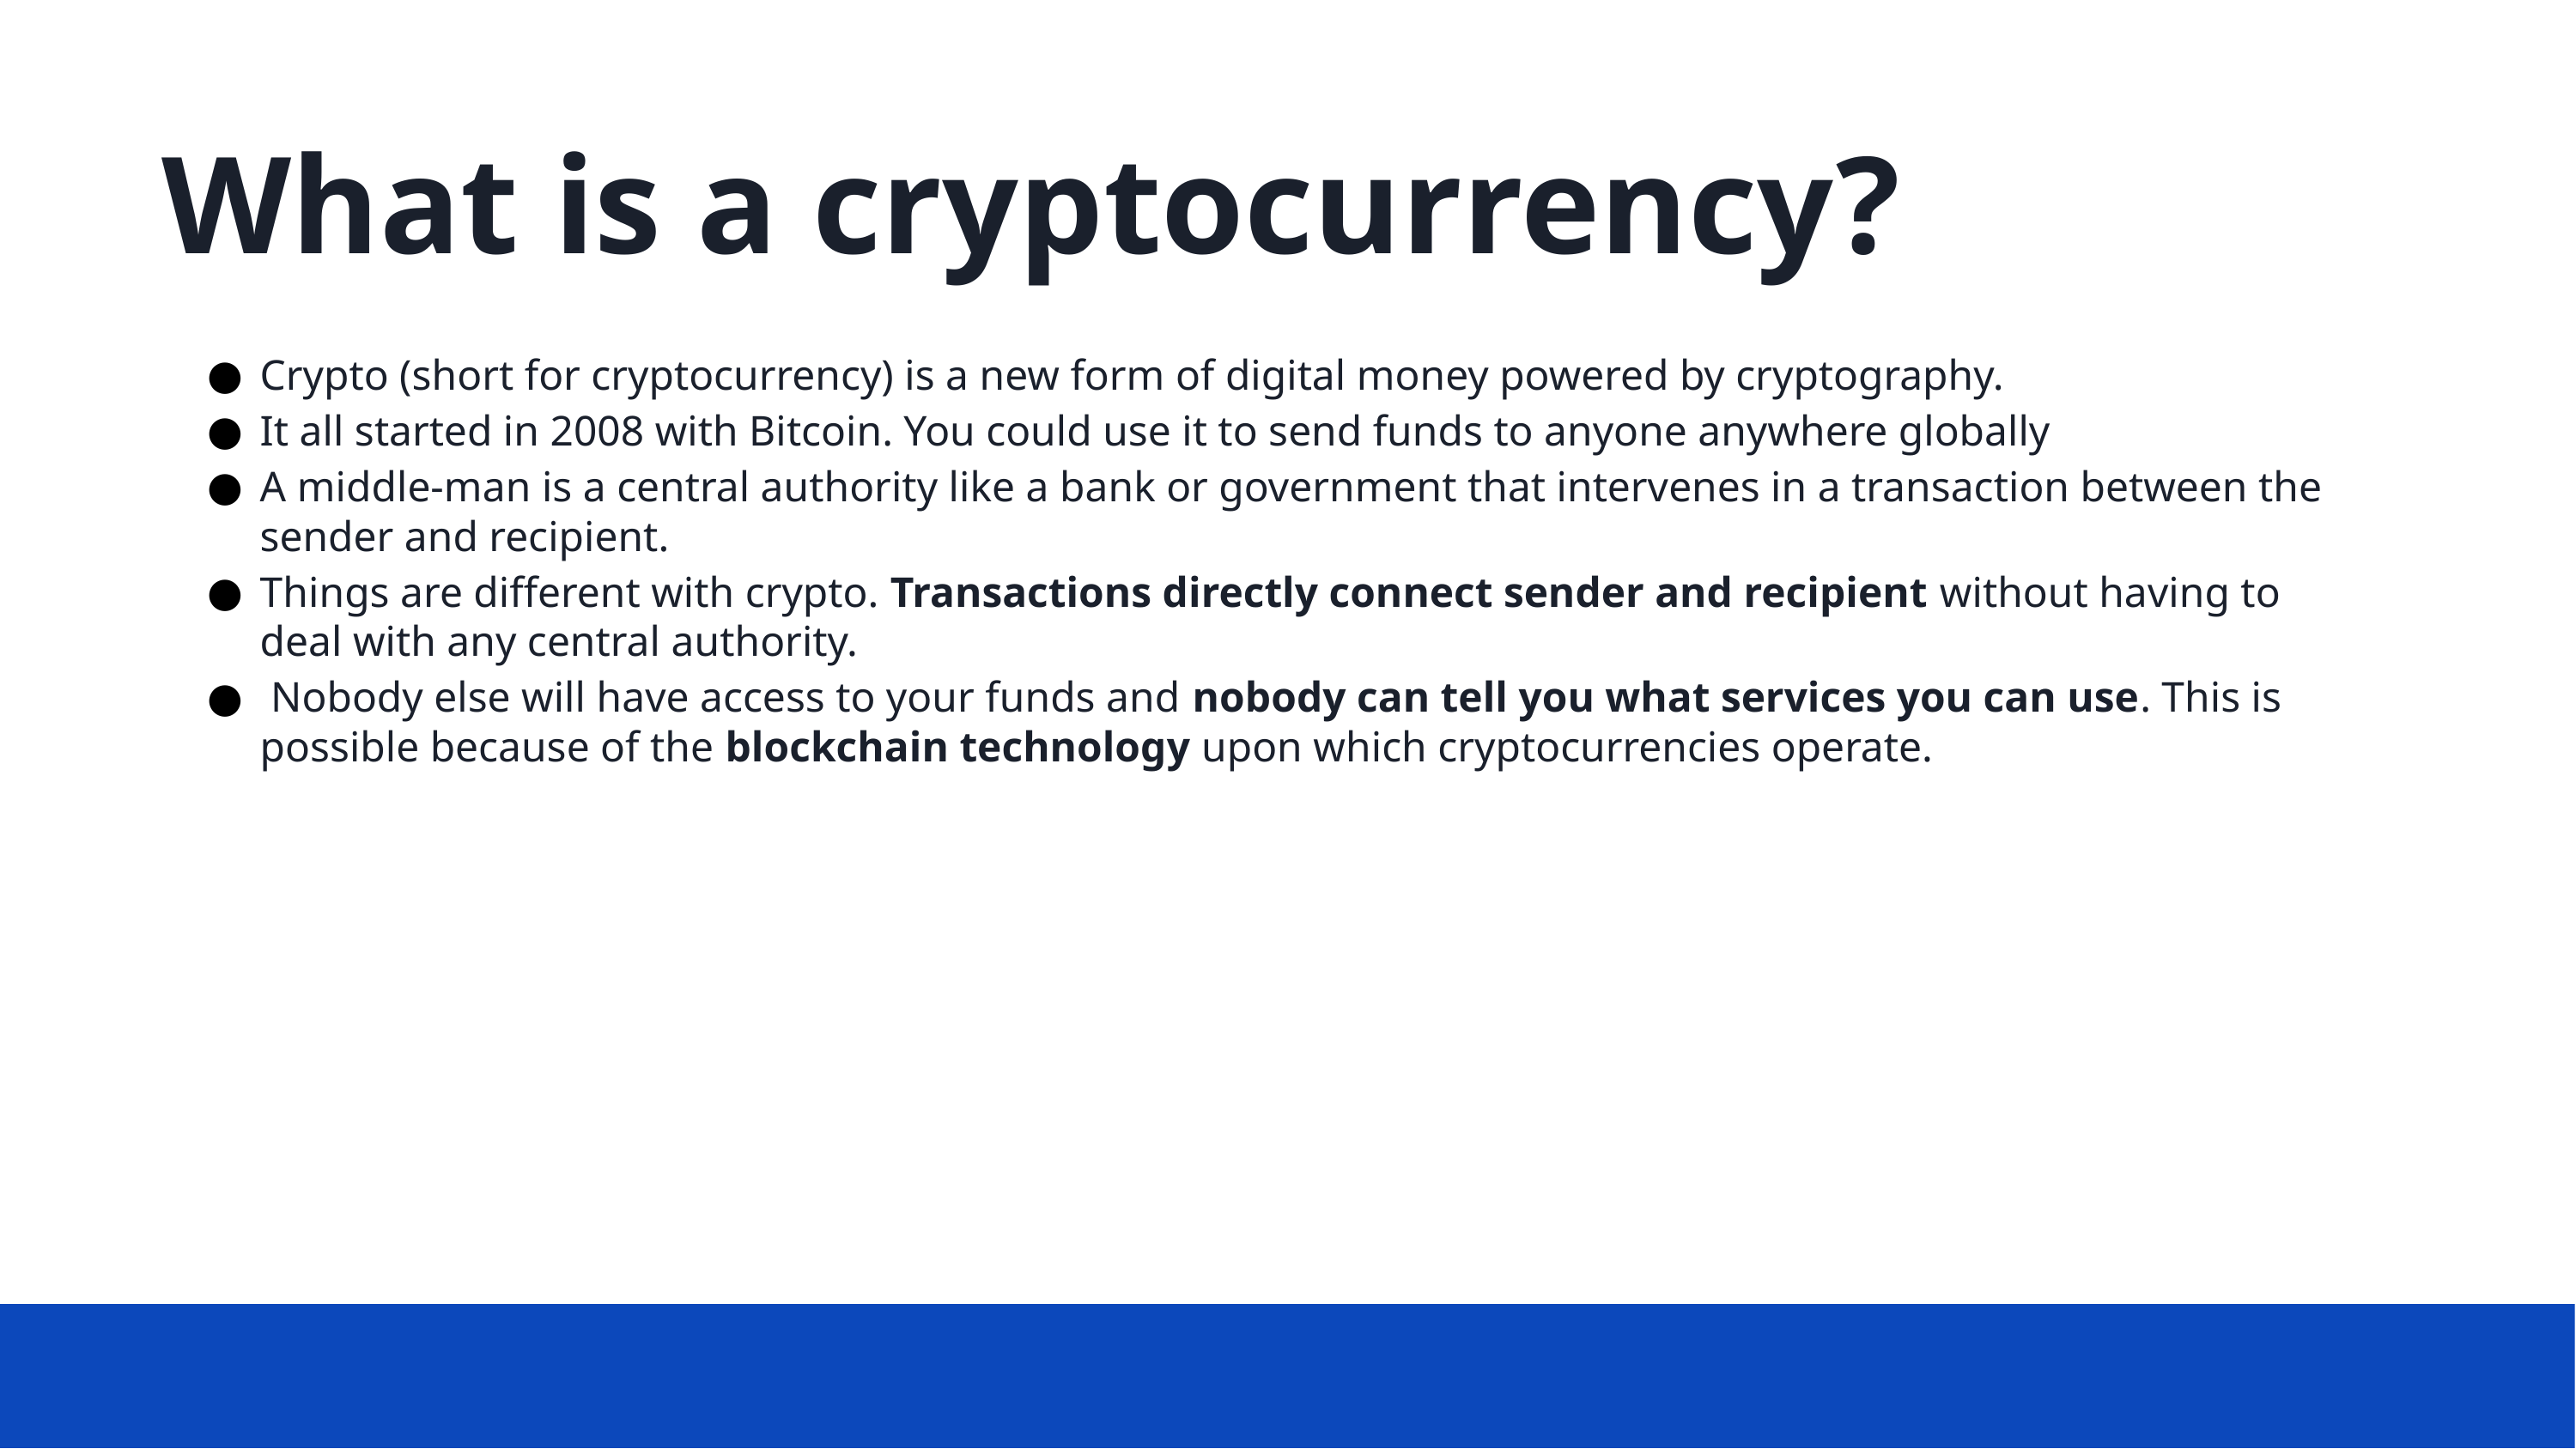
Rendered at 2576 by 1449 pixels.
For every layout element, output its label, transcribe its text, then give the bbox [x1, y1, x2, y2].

title What is a cryptocurrency? [149, 106, 2097, 299]
list Crypto (short for cryptocurrency) is a new form of digital money powered by cryptography. It all started in 2008 with Bitcoin. You could use it to send funds to anyone anywhere globally A middle-man is a central authority like a bank or government that intervenes in a transaction between the sender and recipient. Things are different with crypto. Transactions directly connect sender and recipient without having to deal with any central authority. Nobody else will have access to your funds and nobody can tell you what services you can use. This is possible because of the blockchain technology upon which cryptocurrencies operate. [182, 342, 2361, 980]
